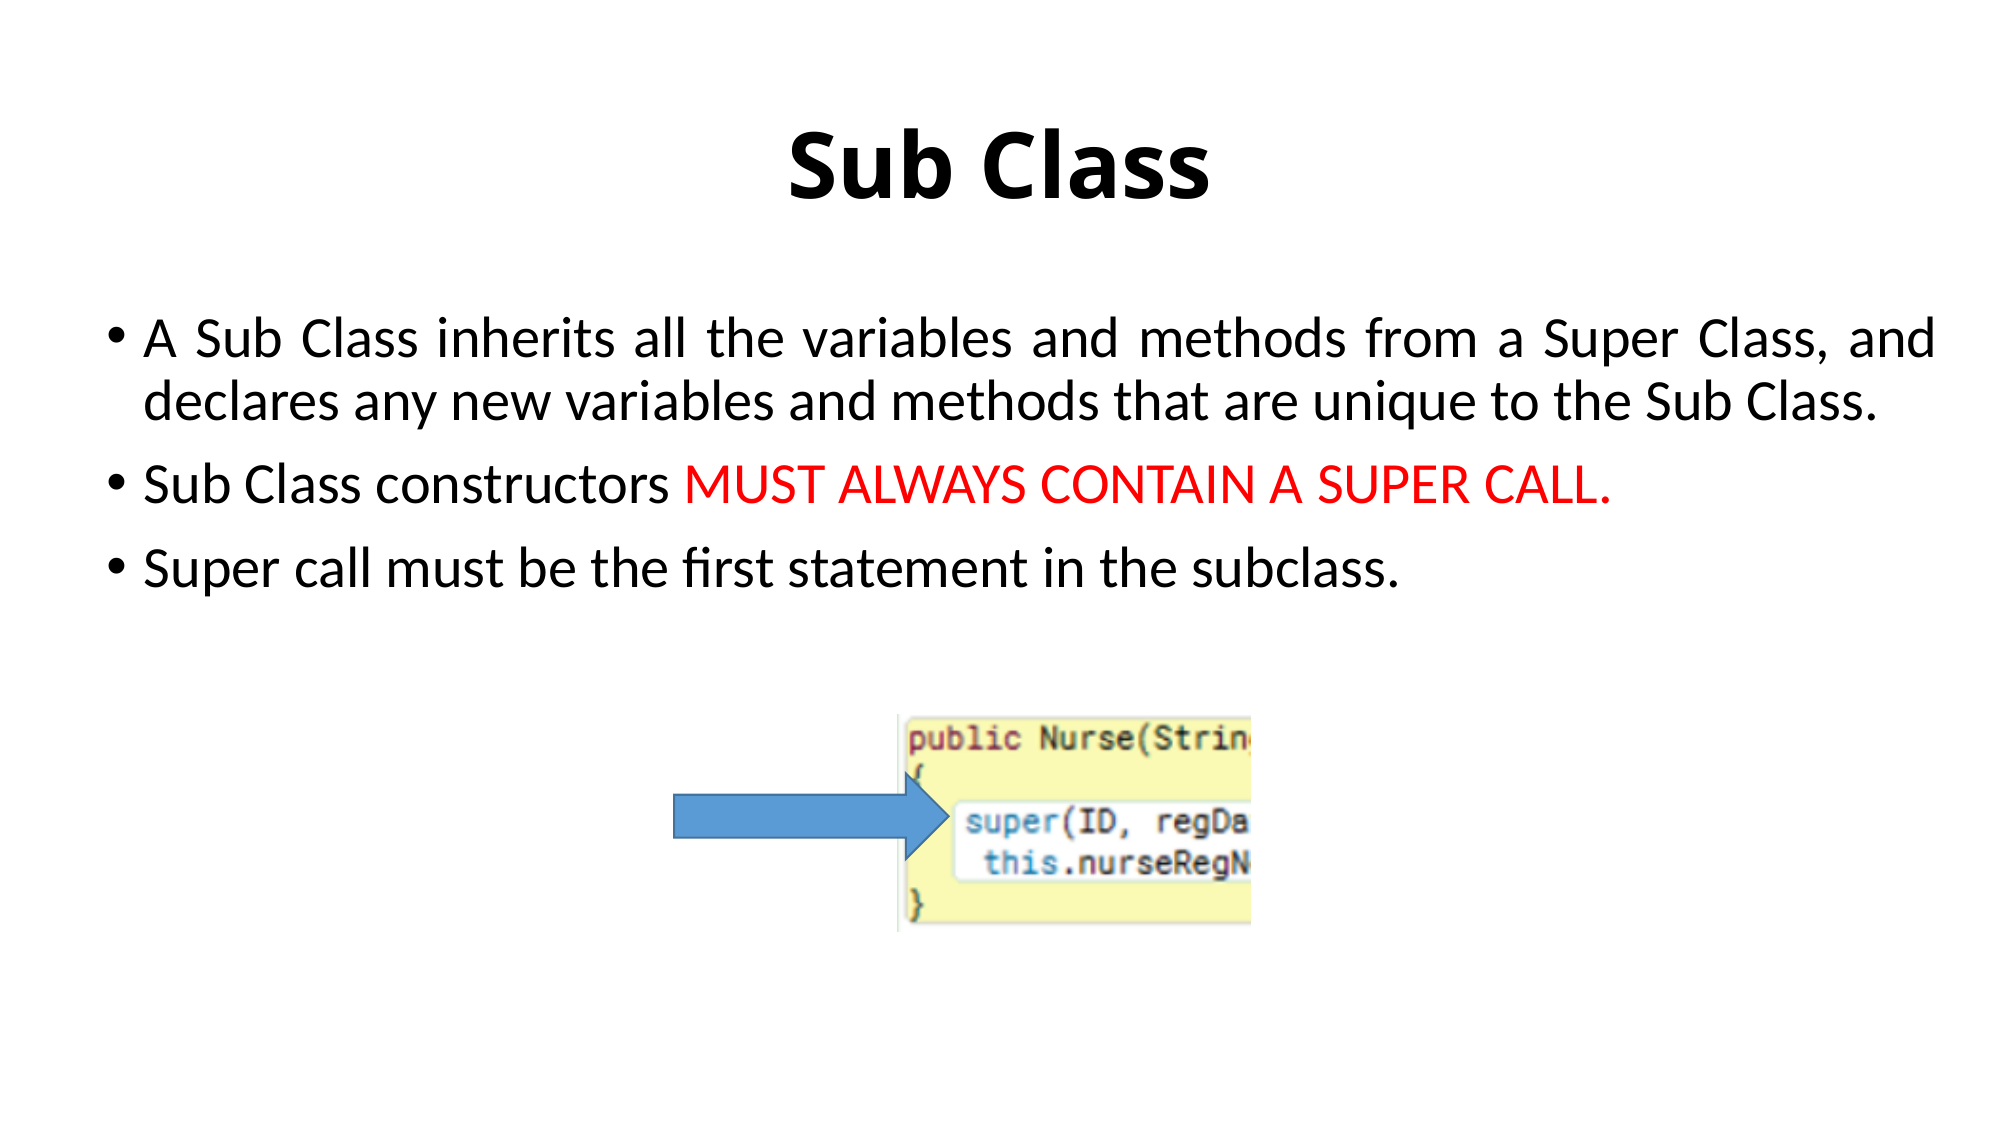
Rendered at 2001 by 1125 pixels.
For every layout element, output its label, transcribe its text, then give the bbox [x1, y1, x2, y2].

picture [897, 714, 1251, 932]
list A Sub Class inherits all the variables and methods from a Super Class, and declares any new variables and methods that are unique to the Sub Class. Sub Class constructors MUST ALWAYS CONTAIN A SUPER CALL. Super call must be the first statement in the subclass. [91, 299, 1954, 1014]
text_box [673, 793, 897, 839]
title Sub Class [137, 59, 1863, 278]
